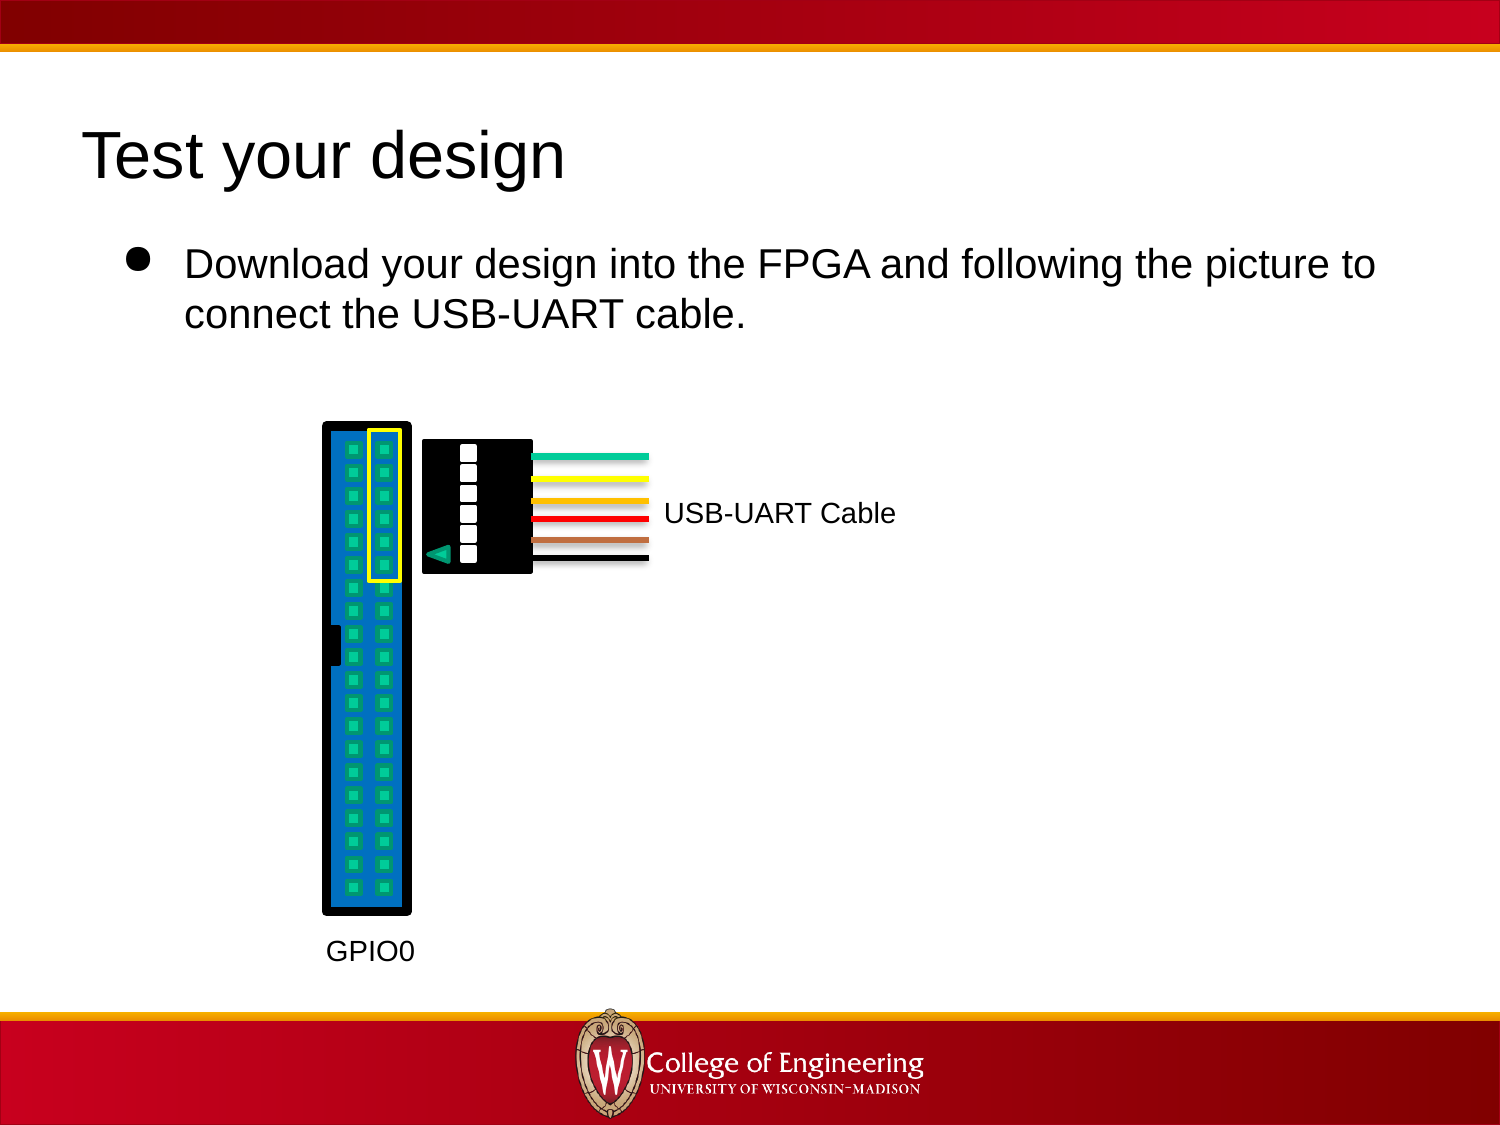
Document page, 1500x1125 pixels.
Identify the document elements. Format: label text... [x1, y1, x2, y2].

text_box [375, 648, 393, 666]
text_box [375, 786, 393, 804]
text_box [345, 533, 363, 551]
text_box [345, 717, 363, 735]
text_box [375, 809, 393, 827]
text_box [345, 464, 363, 482]
text_box [345, 648, 363, 666]
text_box [375, 879, 393, 896]
text_box [460, 525, 477, 543]
text_box [345, 856, 363, 873]
text_box [426, 544, 451, 564]
text_box [345, 441, 363, 459]
text_box [375, 832, 393, 850]
text_box Download your design into the FPGA and following the picture to connect the USB-UART cable. [94, 221, 1462, 377]
text_box [367, 428, 402, 583]
text_box [460, 505, 477, 523]
text_box [324, 625, 341, 666]
text_box [345, 879, 363, 896]
text_box [375, 625, 393, 643]
text_box [375, 740, 393, 758]
text_box [345, 579, 363, 597]
text_box [324, 424, 409, 913]
text_box [460, 444, 477, 462]
text_box [345, 487, 363, 505]
text_box [345, 510, 363, 528]
text_box [375, 671, 393, 689]
text_box [345, 602, 363, 620]
text_box USB-UART Cable [649, 486, 939, 537]
text_box [345, 809, 363, 827]
text_box [375, 583, 393, 597]
text_box [345, 671, 363, 689]
text_box [375, 694, 393, 712]
text_box [375, 856, 393, 873]
text_box [345, 625, 363, 643]
text_box [345, 832, 363, 850]
text_box GPIO0 [311, 925, 437, 975]
text_box Test your design [66, 90, 1417, 214]
text_box [345, 694, 363, 712]
text_box [460, 545, 477, 563]
text_box [345, 556, 363, 574]
text_box [345, 740, 363, 758]
text_box [375, 602, 393, 620]
text_box [375, 763, 393, 781]
text_box [375, 717, 393, 735]
text_box [345, 786, 363, 804]
text_box [460, 464, 477, 482]
text_box [422, 439, 533, 574]
text_box [345, 763, 363, 781]
picture [575, 1006, 927, 1119]
text_box [460, 485, 477, 502]
